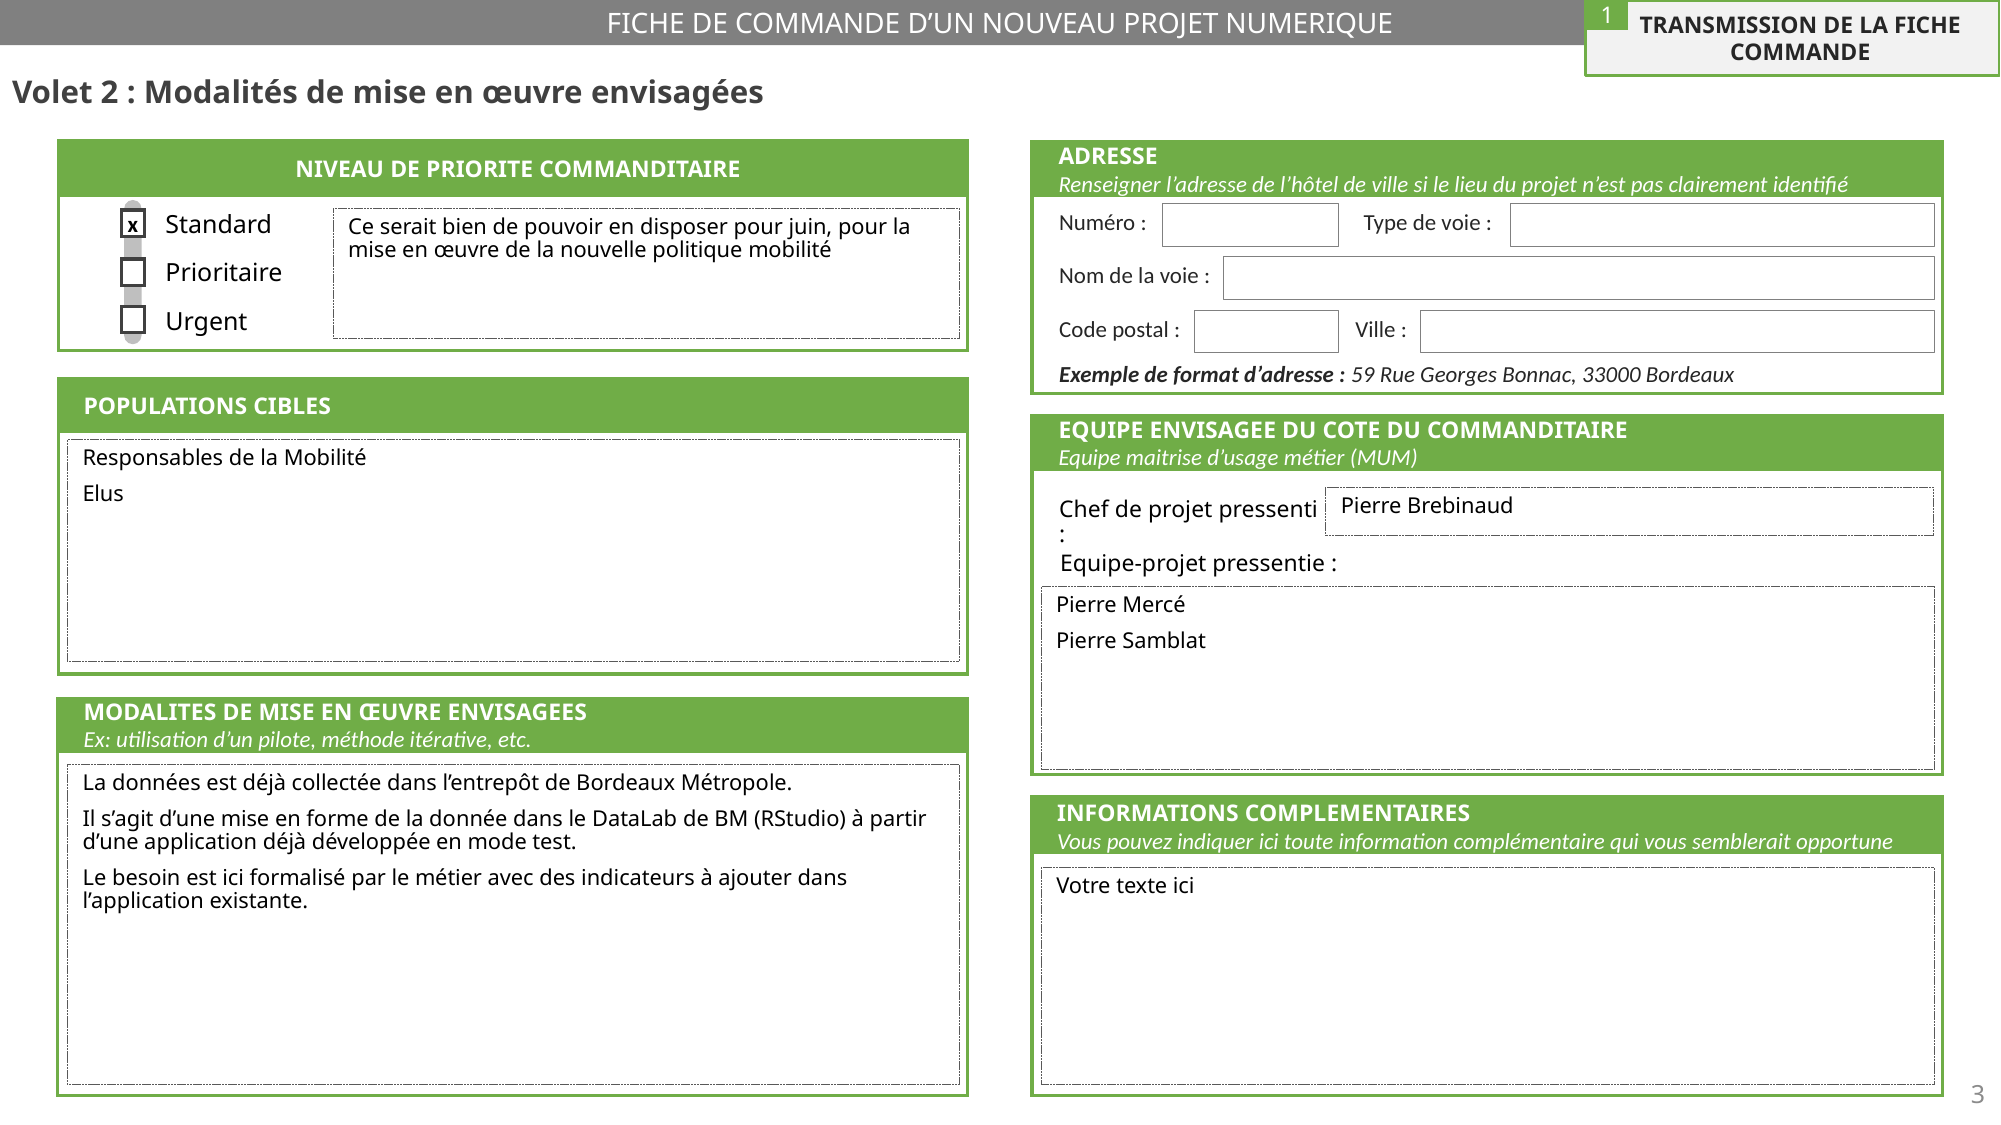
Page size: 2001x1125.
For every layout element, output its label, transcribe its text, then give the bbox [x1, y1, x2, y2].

text_box [1032, 415, 1943, 775]
text_box [1223, 256, 1934, 299]
text_box Ville : [1340, 310, 1419, 353]
text_box [123, 198, 143, 209]
text_box Volet 2 : Modalités de mise en œuvre envisagées [0, 65, 780, 118]
text_box [57, 698, 968, 1096]
slide_number 3 [1550, 1065, 2000, 1125]
text_box [1510, 203, 1934, 247]
text_box [123, 287, 143, 305]
text_box [58, 378, 968, 674]
text_box [123, 334, 143, 346]
text_box x [120, 209, 145, 237]
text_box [1585, 0, 2000, 76]
text_box [1419, 310, 1934, 353]
text_box [1194, 310, 1339, 353]
text_box Equipe-projet pressentie : [1045, 544, 1631, 587]
text_box [1162, 203, 1339, 247]
text_box Numéro : [1044, 203, 1162, 247]
text_box [123, 237, 143, 258]
text_box Exemple de format d’adresse : 59 Rue Georges Bonnac, 33000 Bordeaux [1044, 355, 1920, 406]
text_box [1032, 141, 1943, 394]
text_box [120, 258, 145, 287]
text_box [1032, 796, 1943, 1096]
text_box [120, 305, 145, 334]
text_box Standard Prioritaire Urgent [150, 200, 334, 343]
text_box Code postal : [1044, 310, 1194, 353]
text_box Type de voie : [1348, 203, 1510, 247]
text_box Pierre Brebinaud [1325, 487, 1934, 536]
text_box La données est déjà collectée dans l’entrepôt de Bordeaux Métropole. Il s’agit d’une mise en forme de la donnée dans le DataLab de BM (RStudio) à partir d’une application déjà développée en mode test. Le besoin est ici formalisé par le métier avec des indicateurs à ajouter dans l’application existante. [67, 764, 960, 1085]
text_box [58, 140, 968, 351]
text_box Pierre Mercé Pierre Samblat [1041, 586, 1935, 770]
text_box Votre texte ici [1041, 867, 1935, 1085]
text_box Responsables de la Mobilité Elus [67, 439, 960, 662]
text_box Chef de projet pressenti : [1044, 490, 1325, 533]
text_box Nom de la voie : [1044, 256, 1223, 299]
